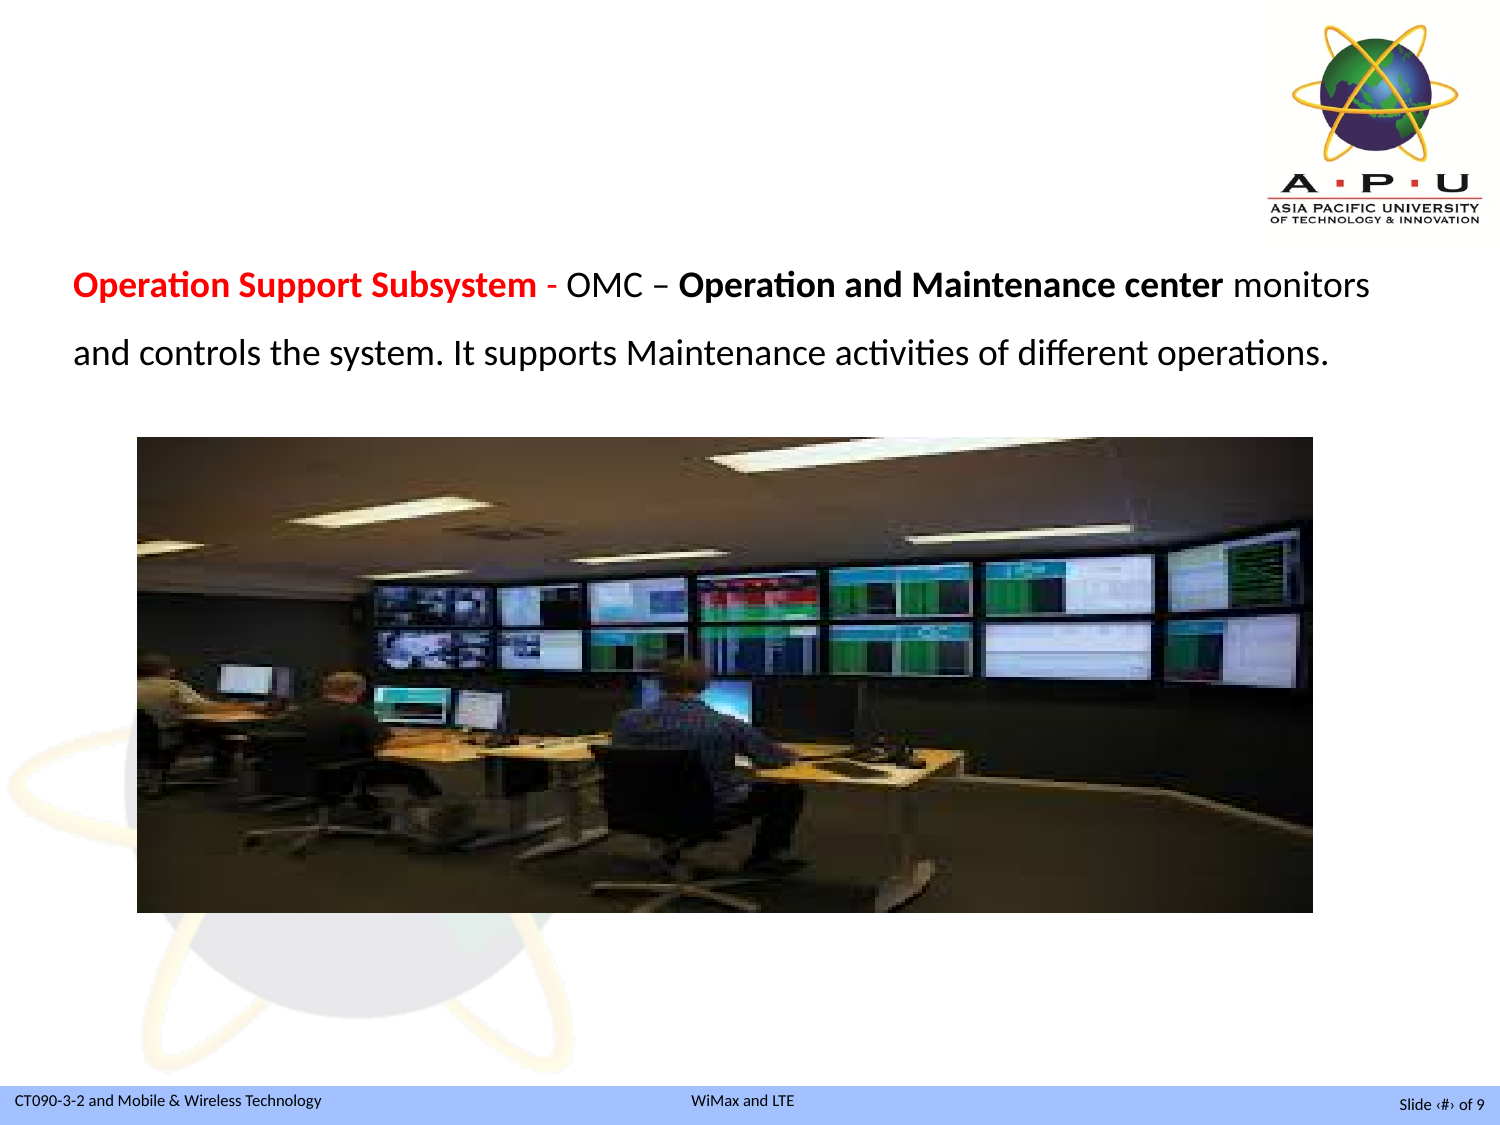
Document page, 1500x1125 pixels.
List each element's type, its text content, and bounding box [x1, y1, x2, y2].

footer Slide ‹#› of 9 [1024, 1086, 1500, 1125]
picture [137, 437, 1313, 913]
text_box Operation Support Subsystem - OMC – Operation and Maintenance center monitors and controls the system. It supports Maintenance activities of different operations. [58, 230, 1392, 381]
picture [1251, 0, 1500, 249]
